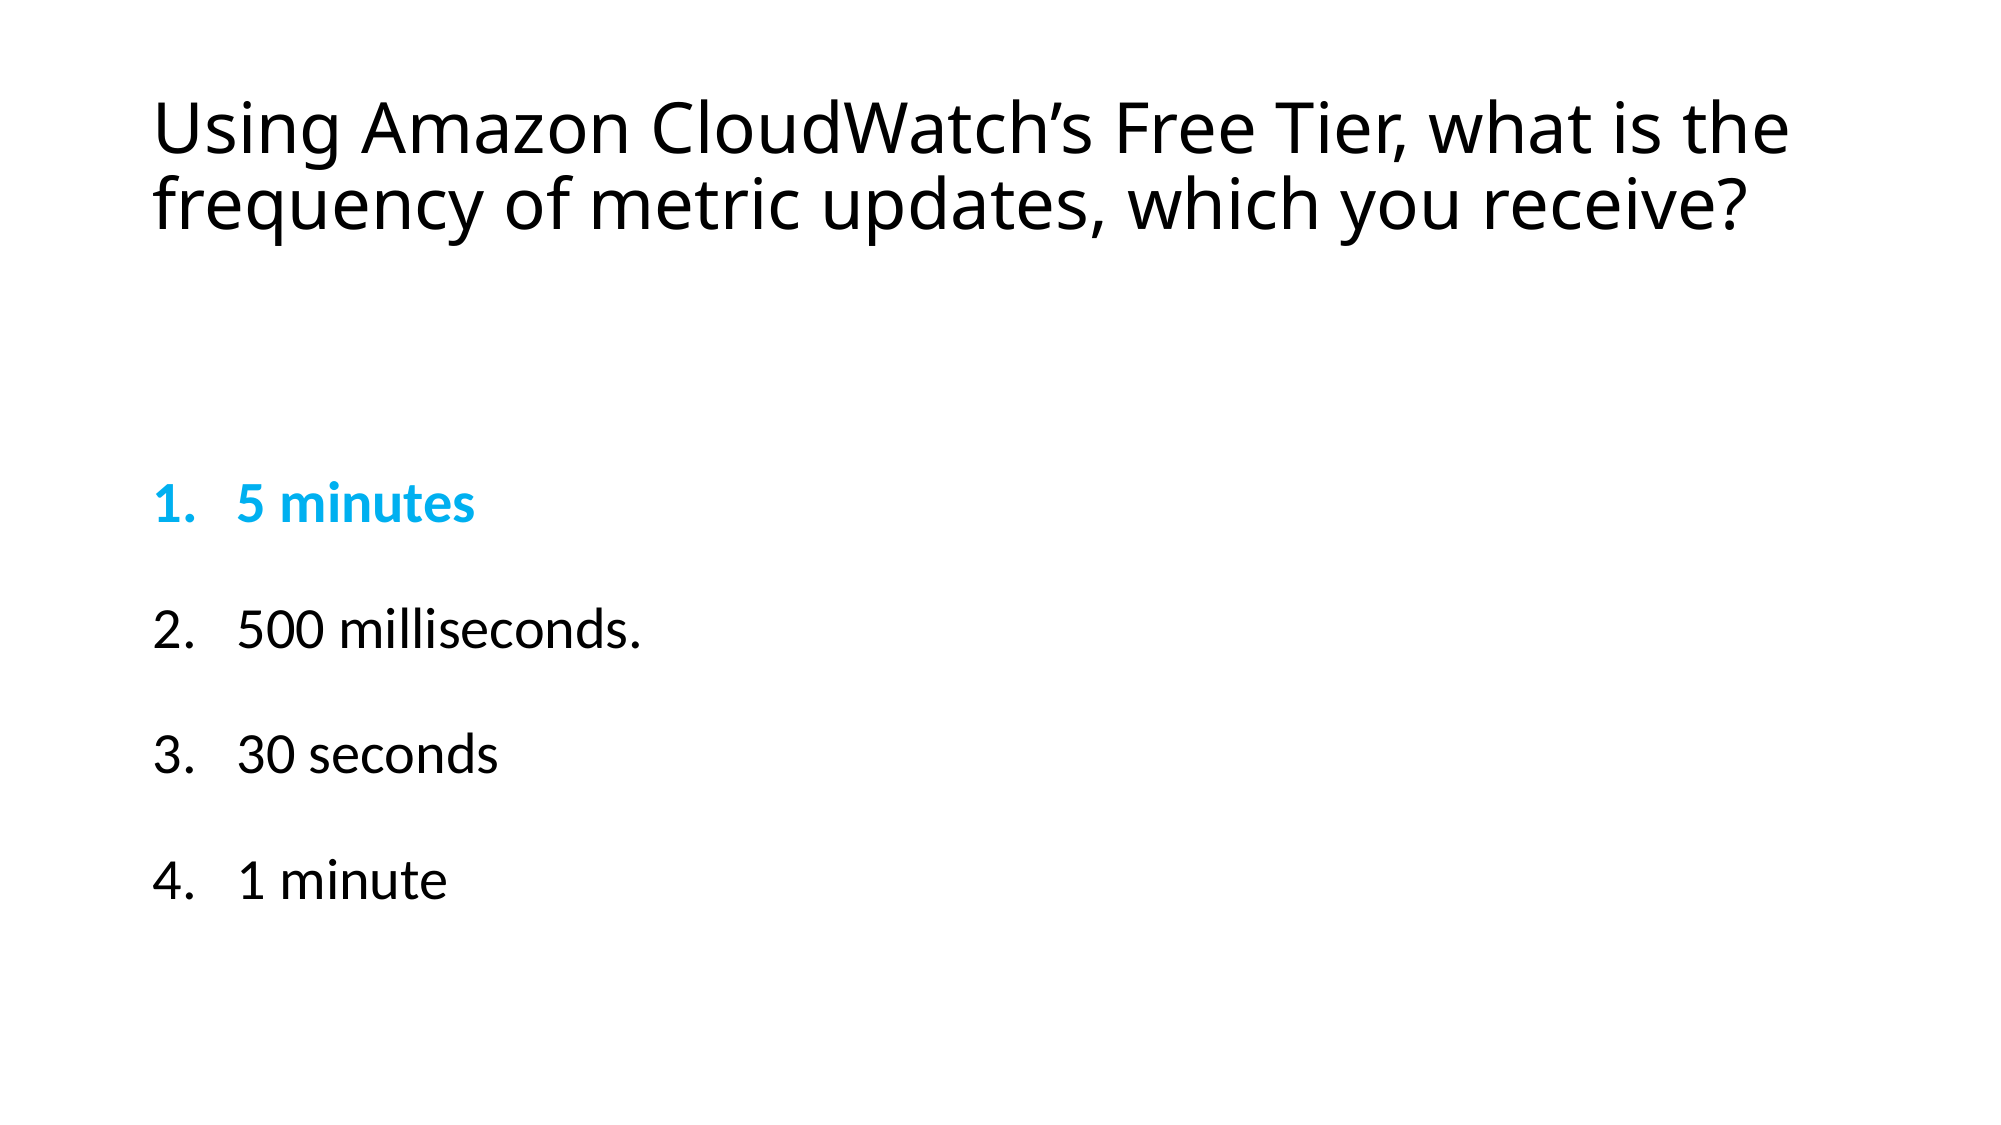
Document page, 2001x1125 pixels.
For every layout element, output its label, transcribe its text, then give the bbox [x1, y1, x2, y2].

title Using Amazon CloudWatch’s Free Tier, what is the frequency of metric updates, which you receive? [137, 59, 1863, 278]
list 5 minutes 500 milliseconds. 30 seconds 1 minute [137, 421, 1863, 1014]
